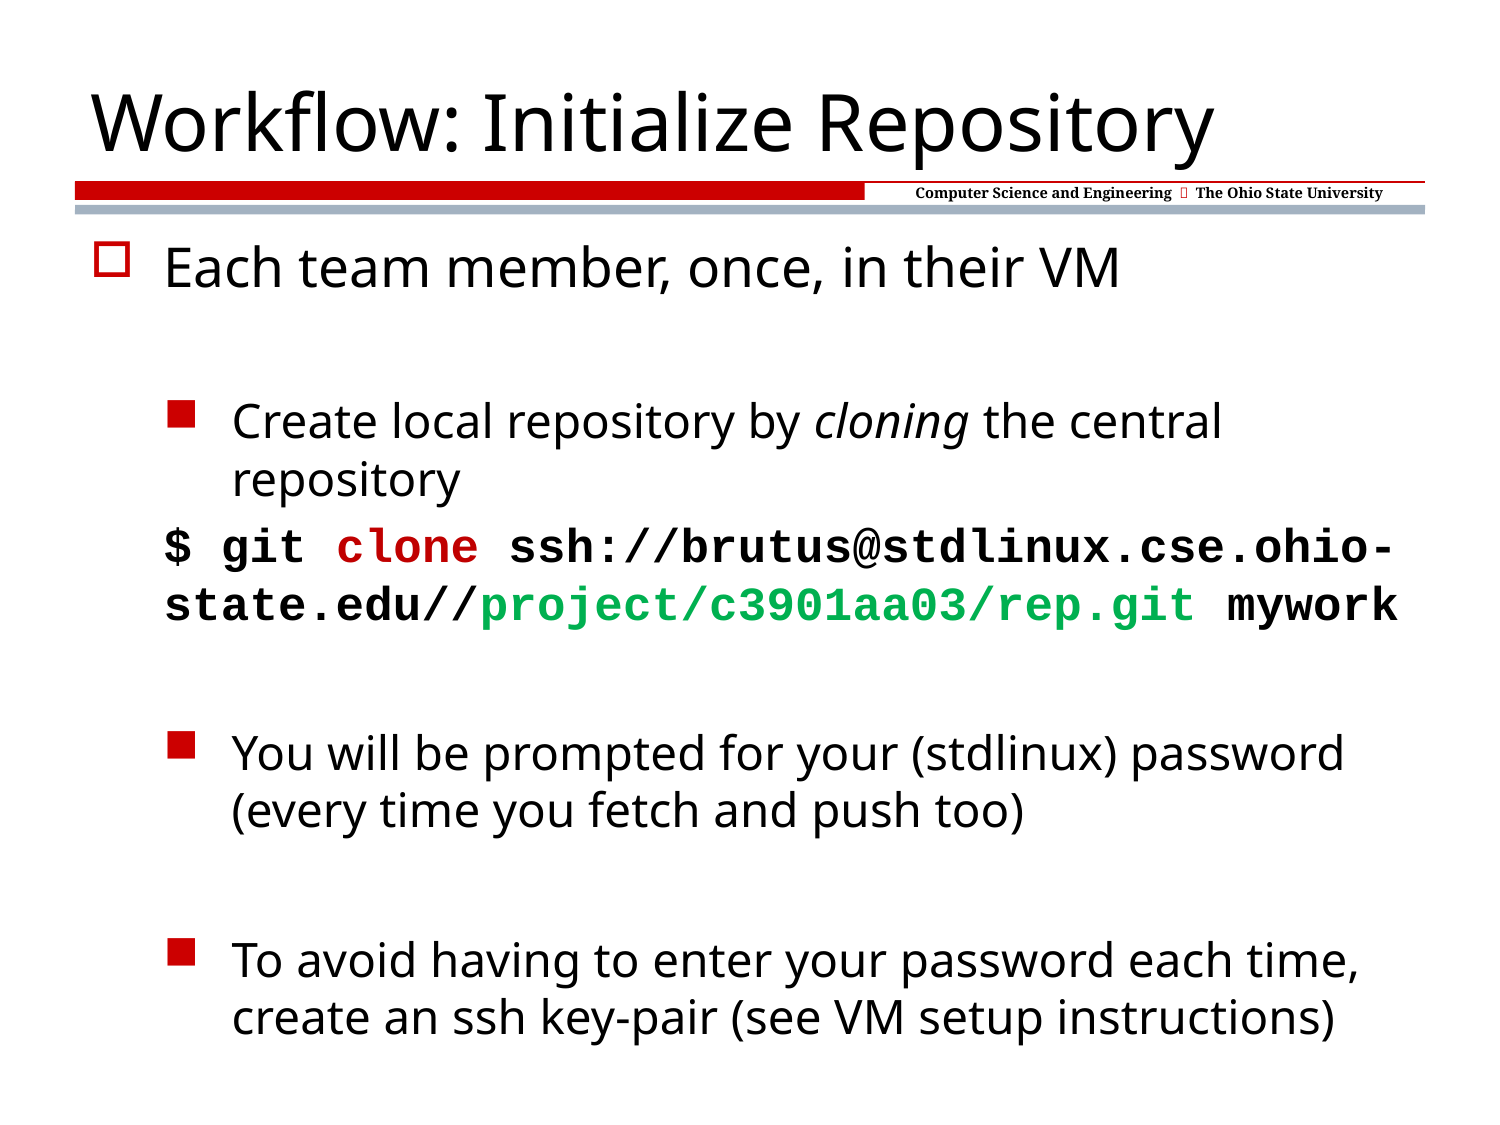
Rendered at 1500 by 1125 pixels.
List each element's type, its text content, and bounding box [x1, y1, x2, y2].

list Each team member, once, in their VM Create local repository by cloning the central repository $ git clone ssh://brutus@stdlinux.cse.ohio-state.edu//project/c3901aa03/rep.git mywork You will be prompted for your (stdlinux) password (every time you fetch and push too) To avoid having to enter your password each time, create an ssh key-pair (see VM setup instructions) [75, 224, 1425, 1088]
title Workflow: Initialize Repository [75, 37, 1425, 175]
